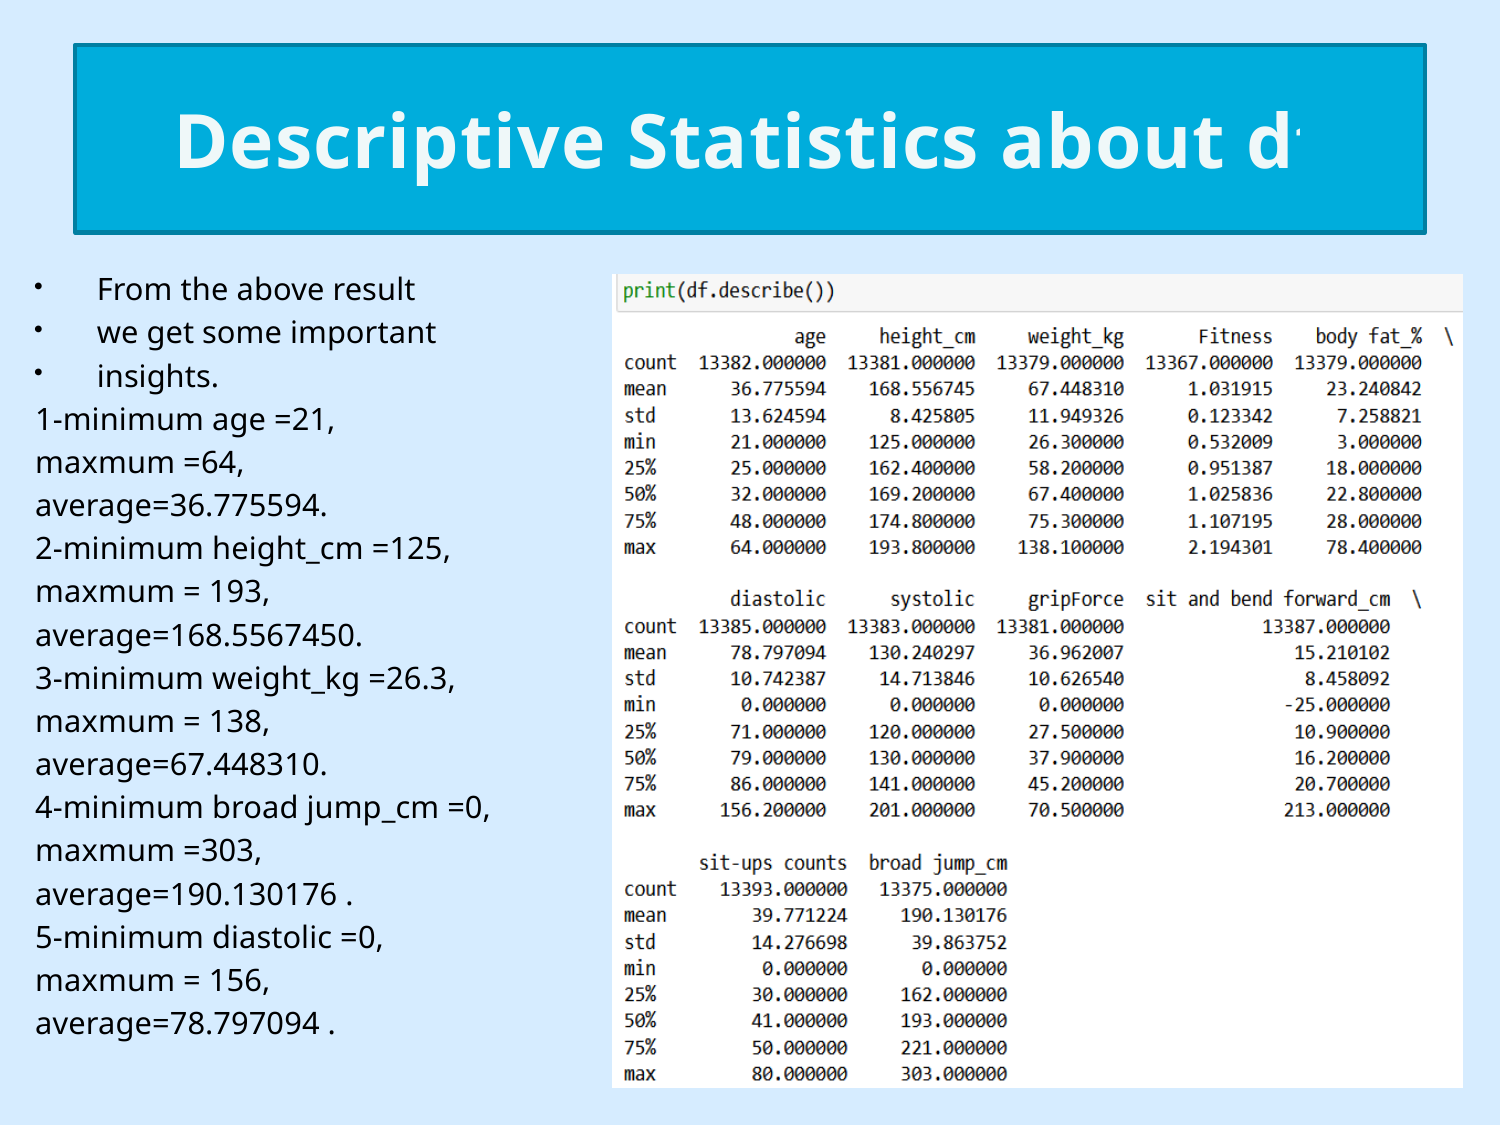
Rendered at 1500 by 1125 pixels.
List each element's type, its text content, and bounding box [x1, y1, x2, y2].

list From the above result we get some important insights. 1-minimum age =21, maxmum =64, average=36.775594. 2-minimum height_cm =125, maxmum = 193, average=168.5567450. 3-minimum weight_kg =26.3, maxmum = 138, average=67.448310. 4-minimum broad jump_cm =0, maxmum =303, average=190.130176 . 5-minimum diastolic =0, maxmum = 156, average=78.797094 . [0, 262, 663, 1050]
title Descriptive Statistics about df [73, 43, 1427, 235]
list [612, 274, 1463, 1088]
